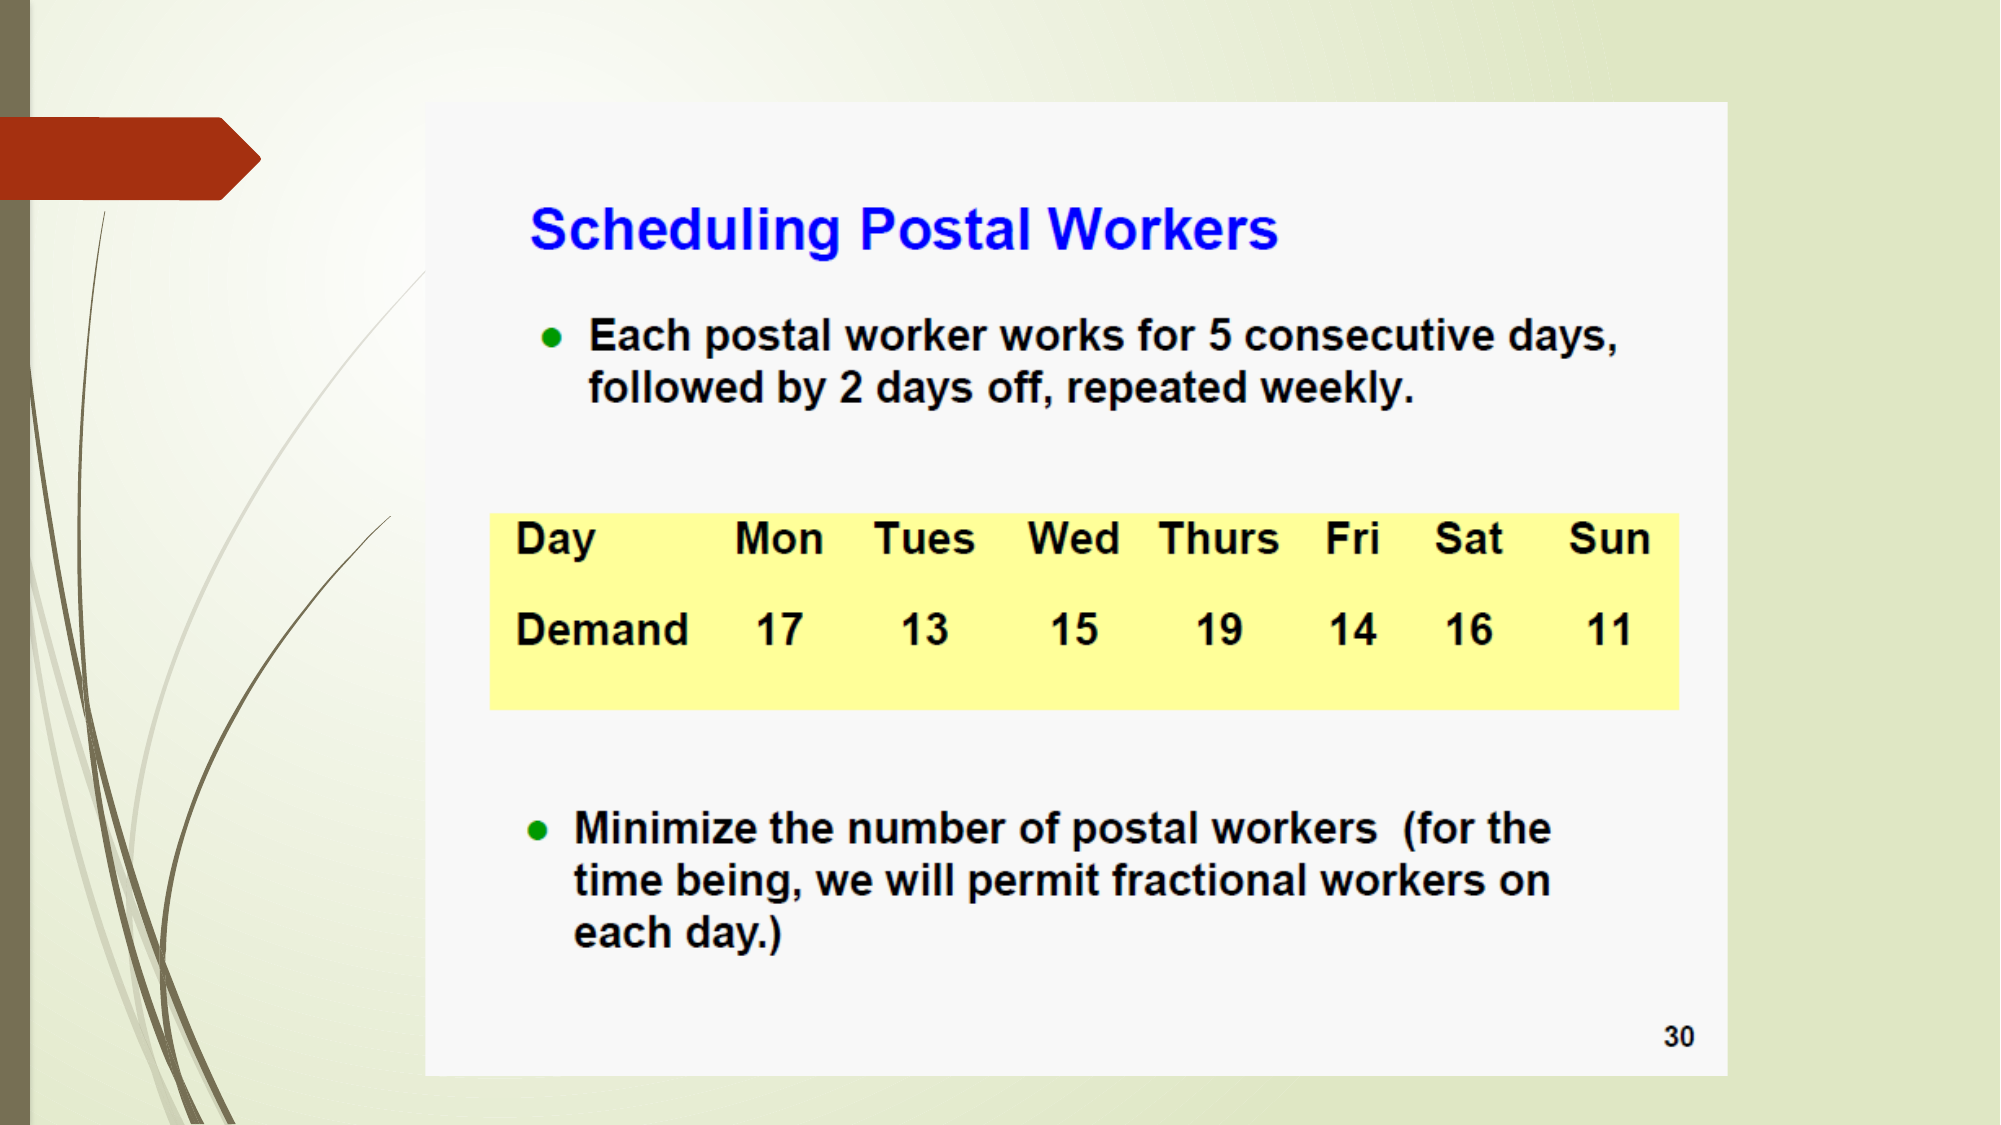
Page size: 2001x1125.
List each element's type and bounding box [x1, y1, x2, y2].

list [425, 102, 1728, 1077]
